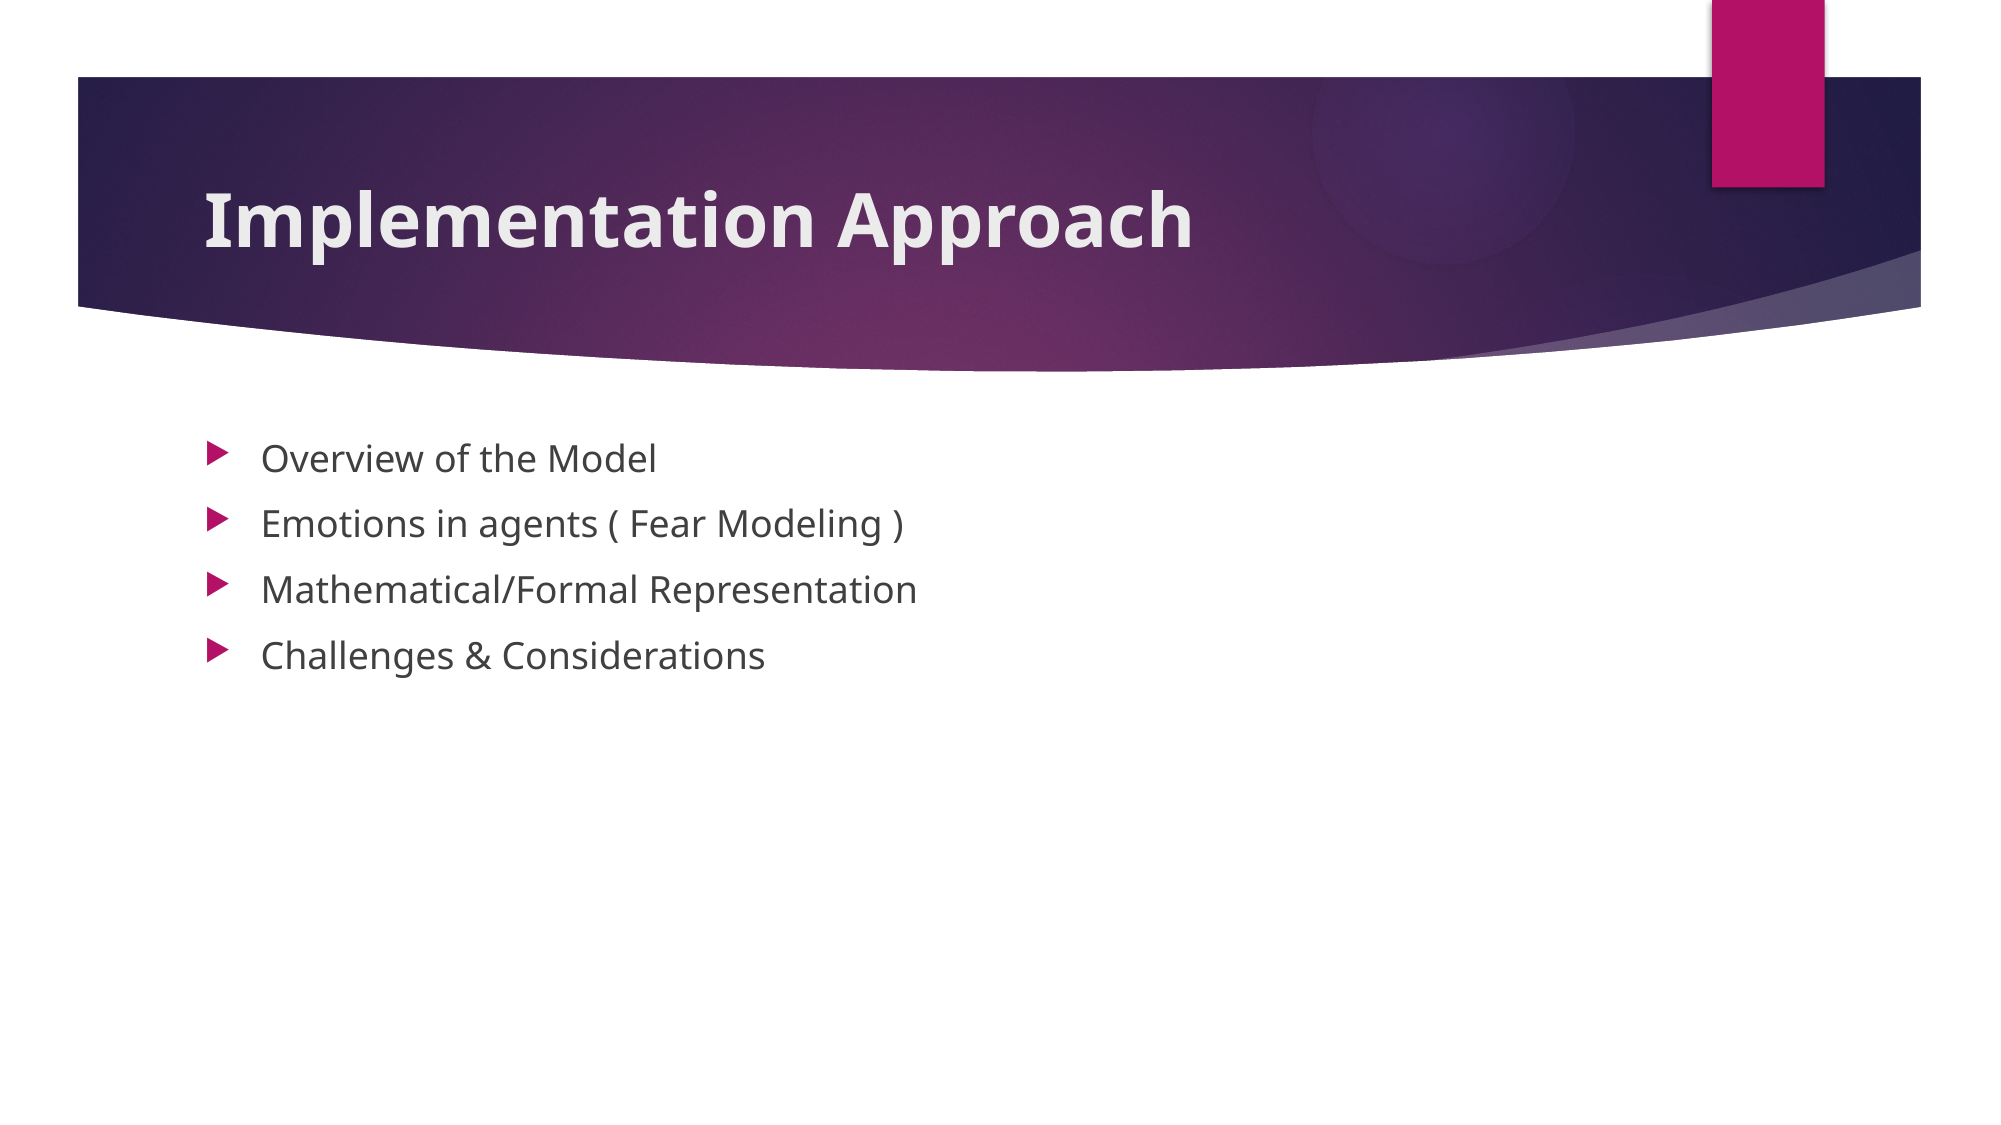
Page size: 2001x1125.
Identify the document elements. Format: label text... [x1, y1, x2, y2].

title Implementation Approach [189, 159, 1627, 276]
list Overview of the Model Emotions in agents ( Fear Modeling ) Mathematical/Formal Representation Challenges & Considerations [189, 427, 1638, 988]
